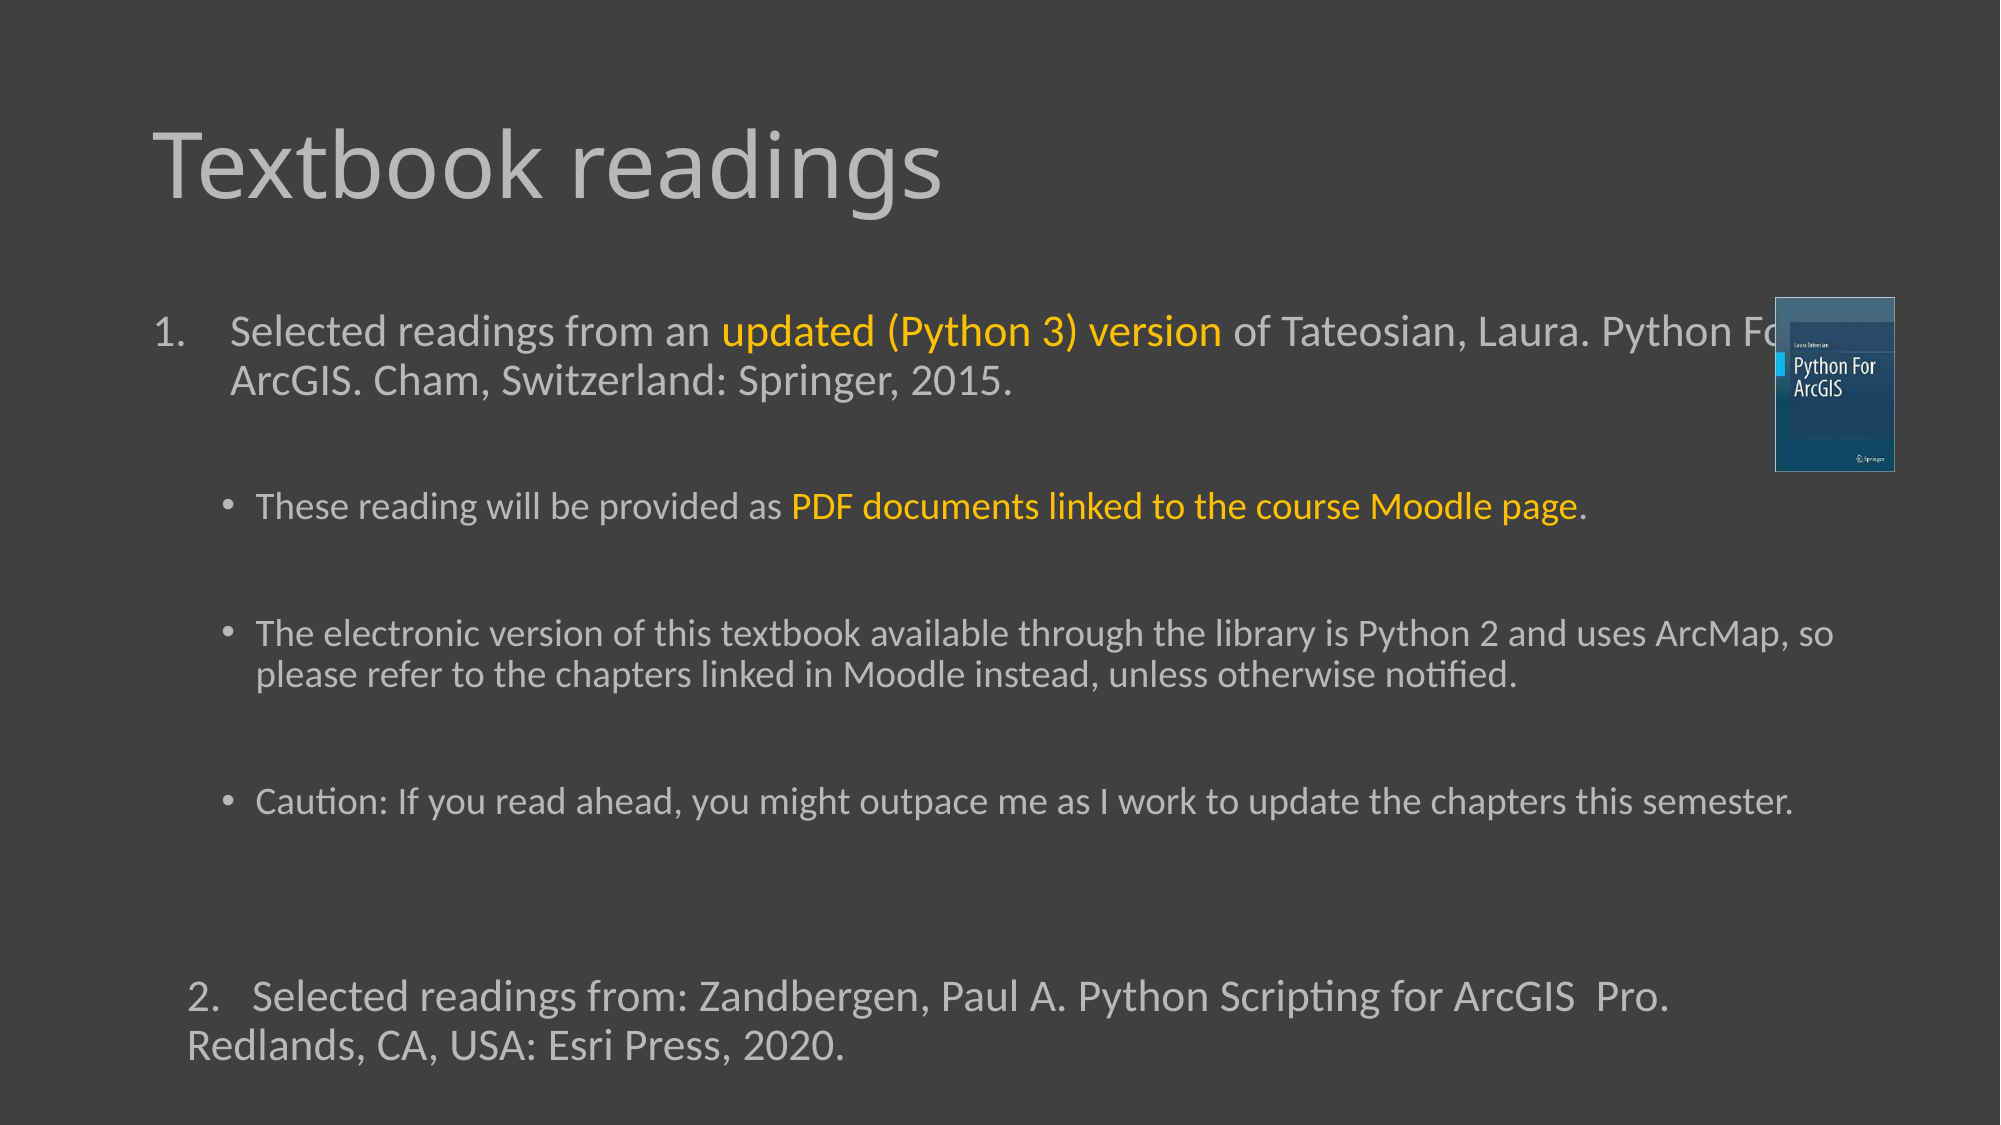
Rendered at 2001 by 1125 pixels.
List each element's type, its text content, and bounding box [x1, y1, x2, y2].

title Textbook readings [137, 59, 1863, 278]
list Selected readings from an updated (Python 3) version of Tateosian, Laura. Python For ArcGIS. Cham, Switzerland: Springer, 2015. These reading will be provided as PDF documents linked to the course Moodle page. The electronic version of this textbook available through the library is Python 2 and uses ArcMap, so please refer to the chapters linked in Moodle instead, unless otherwise notified. Caution: If you read ahead, you might outpace me as I work to update the chapters this semester. 2. Selected readings from: Zandbergen, Paul A. Python Scripting for ArcGIS Pro. Redlands, CA, USA: Esri Press, 2020. [137, 299, 1863, 1088]
picture [1774, 297, 1895, 473]
